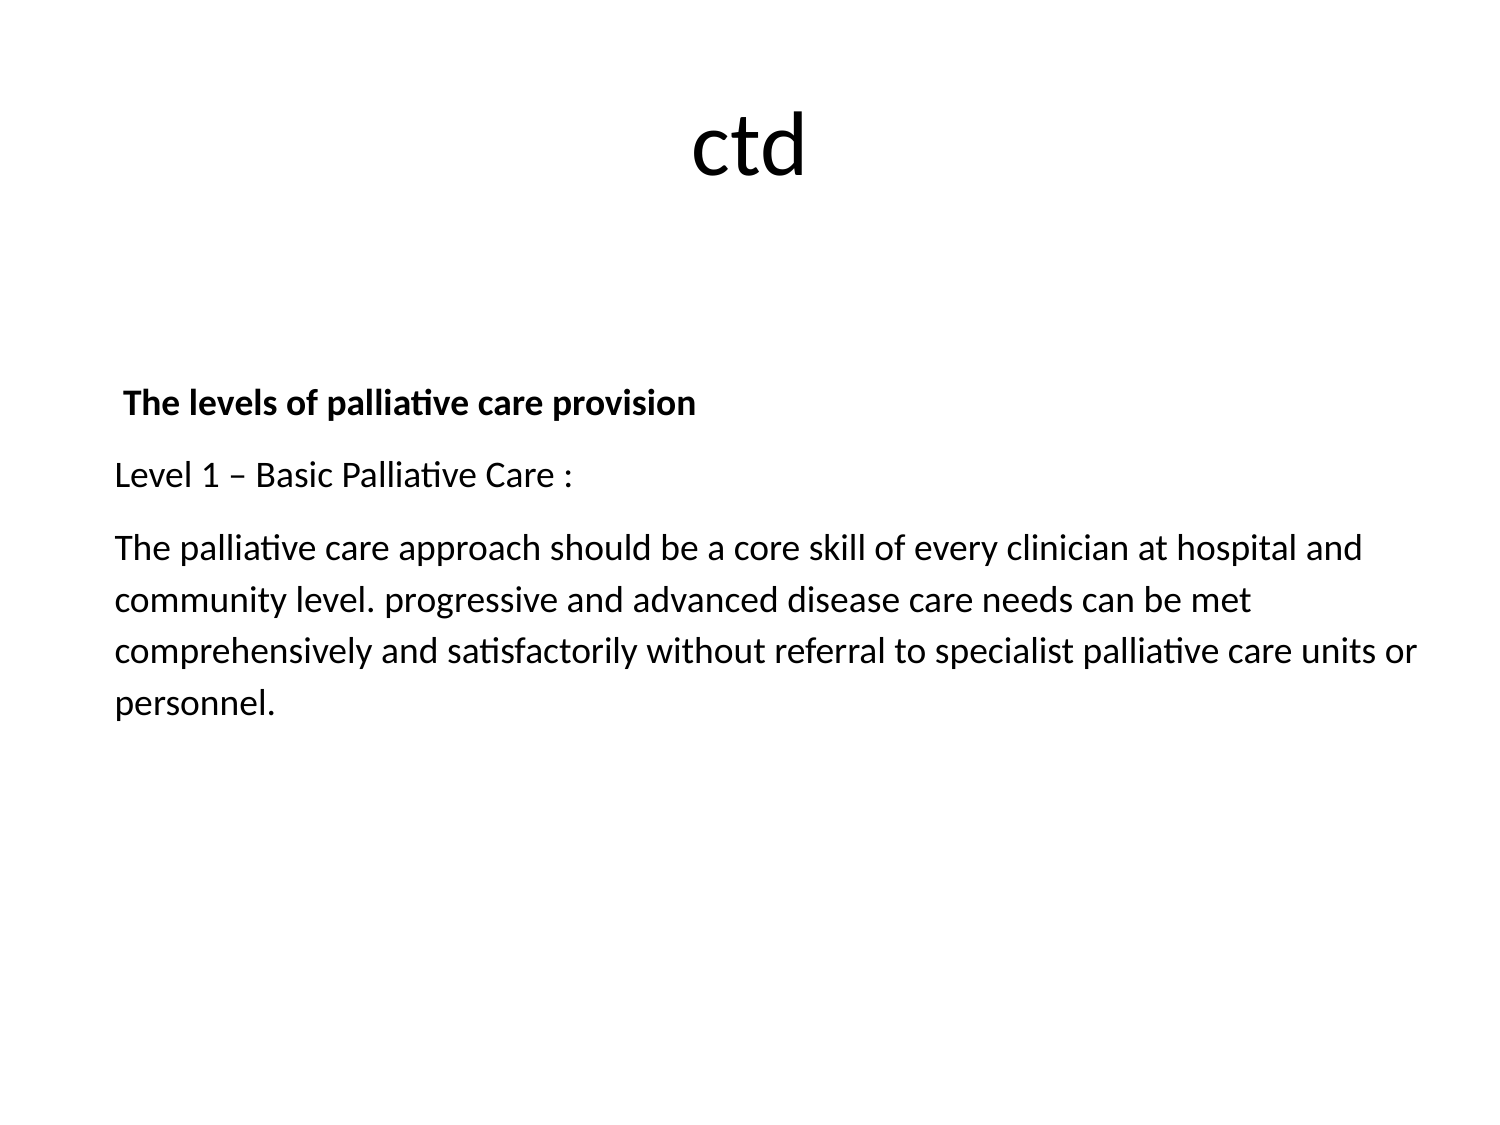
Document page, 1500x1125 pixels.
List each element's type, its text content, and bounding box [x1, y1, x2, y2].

title ctd [75, 45, 1425, 233]
text_box The levels of palliative care provision Level 1 – Basic Palliative Care : The palliative care approach should be a core skill of every clinician at hospital and community level. progressive and advanced disease care needs can be met comprehensively and satisfactorily without referral to specialist palliative care units or personnel. [99, 297, 1463, 731]
